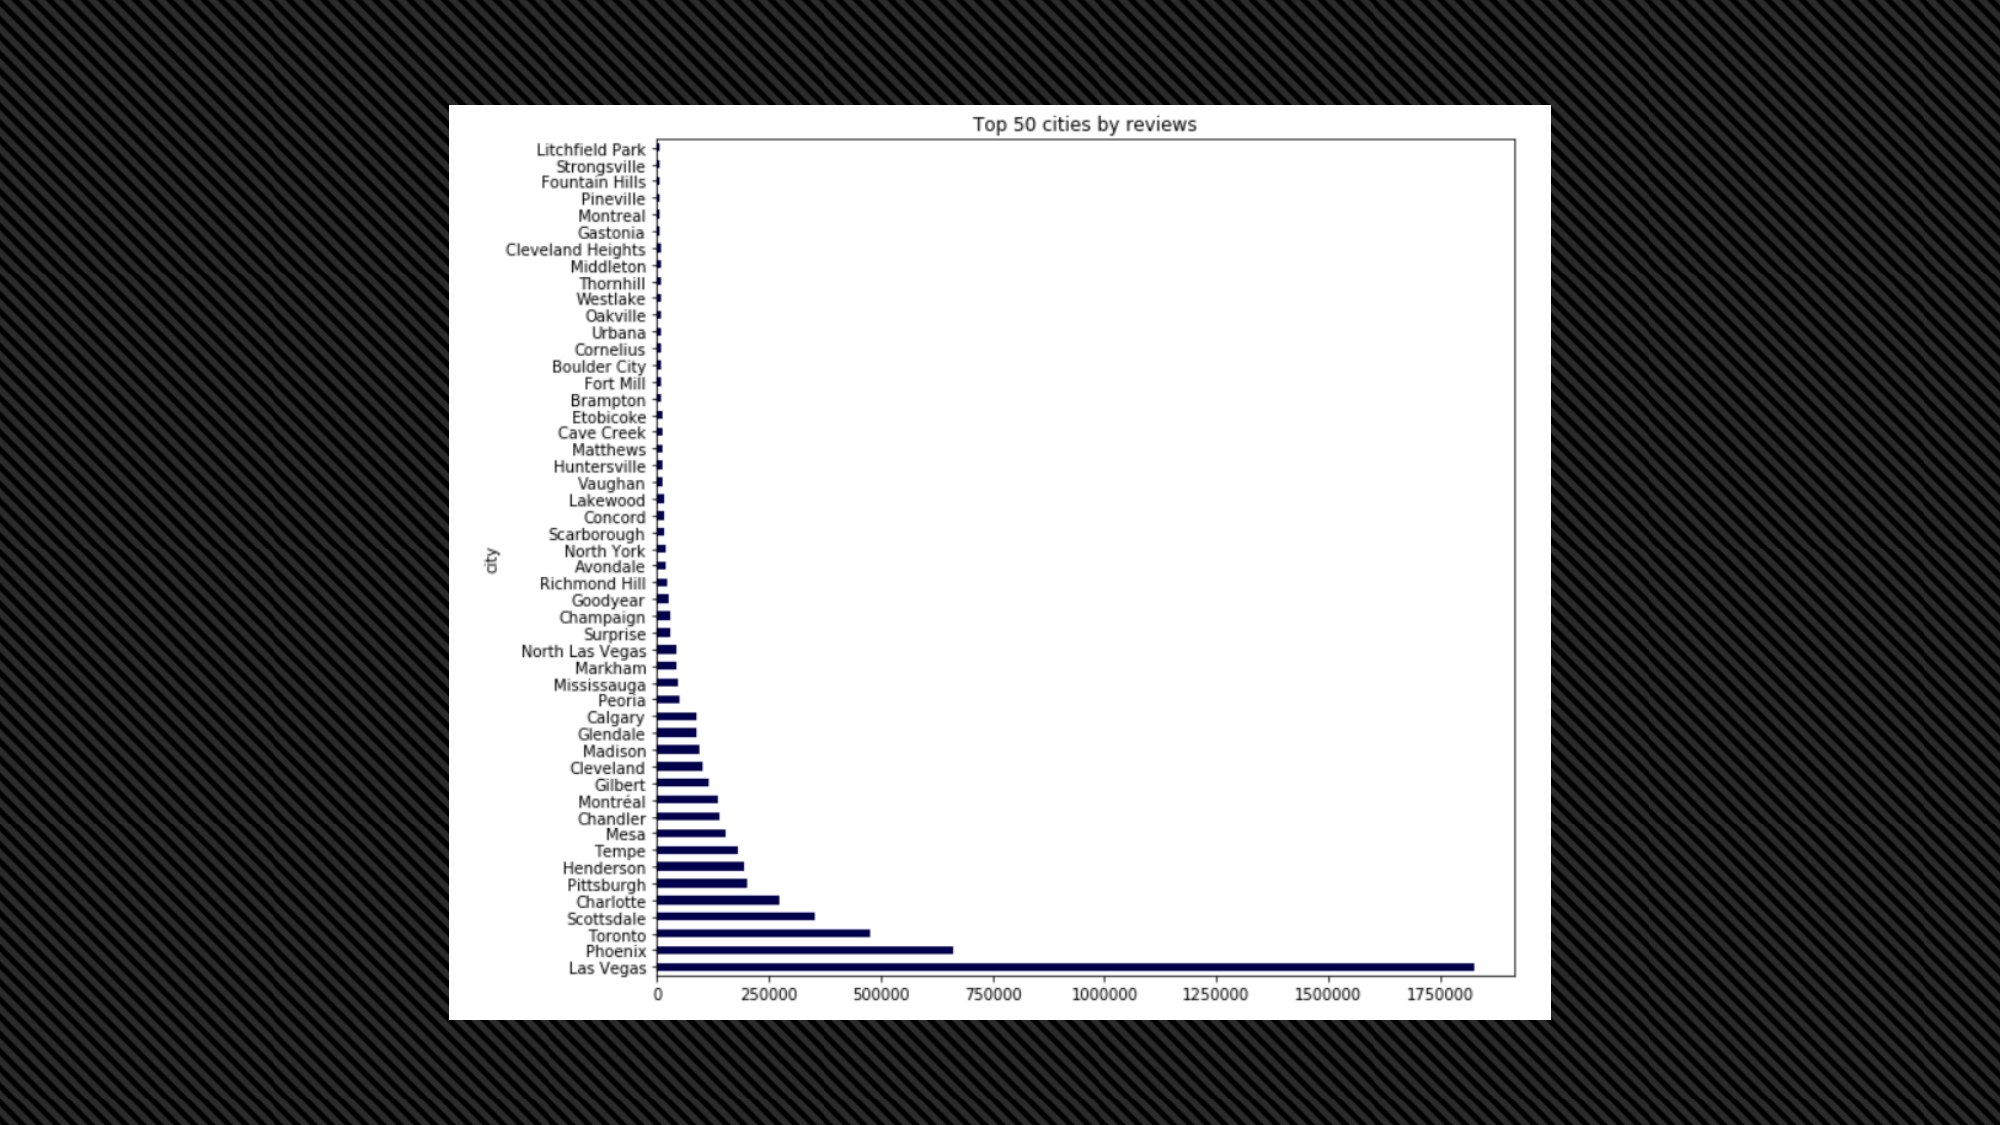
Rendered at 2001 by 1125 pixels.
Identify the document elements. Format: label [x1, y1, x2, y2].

picture [449, 105, 1551, 1020]
text_box [0, 0, 2000, 1125]
